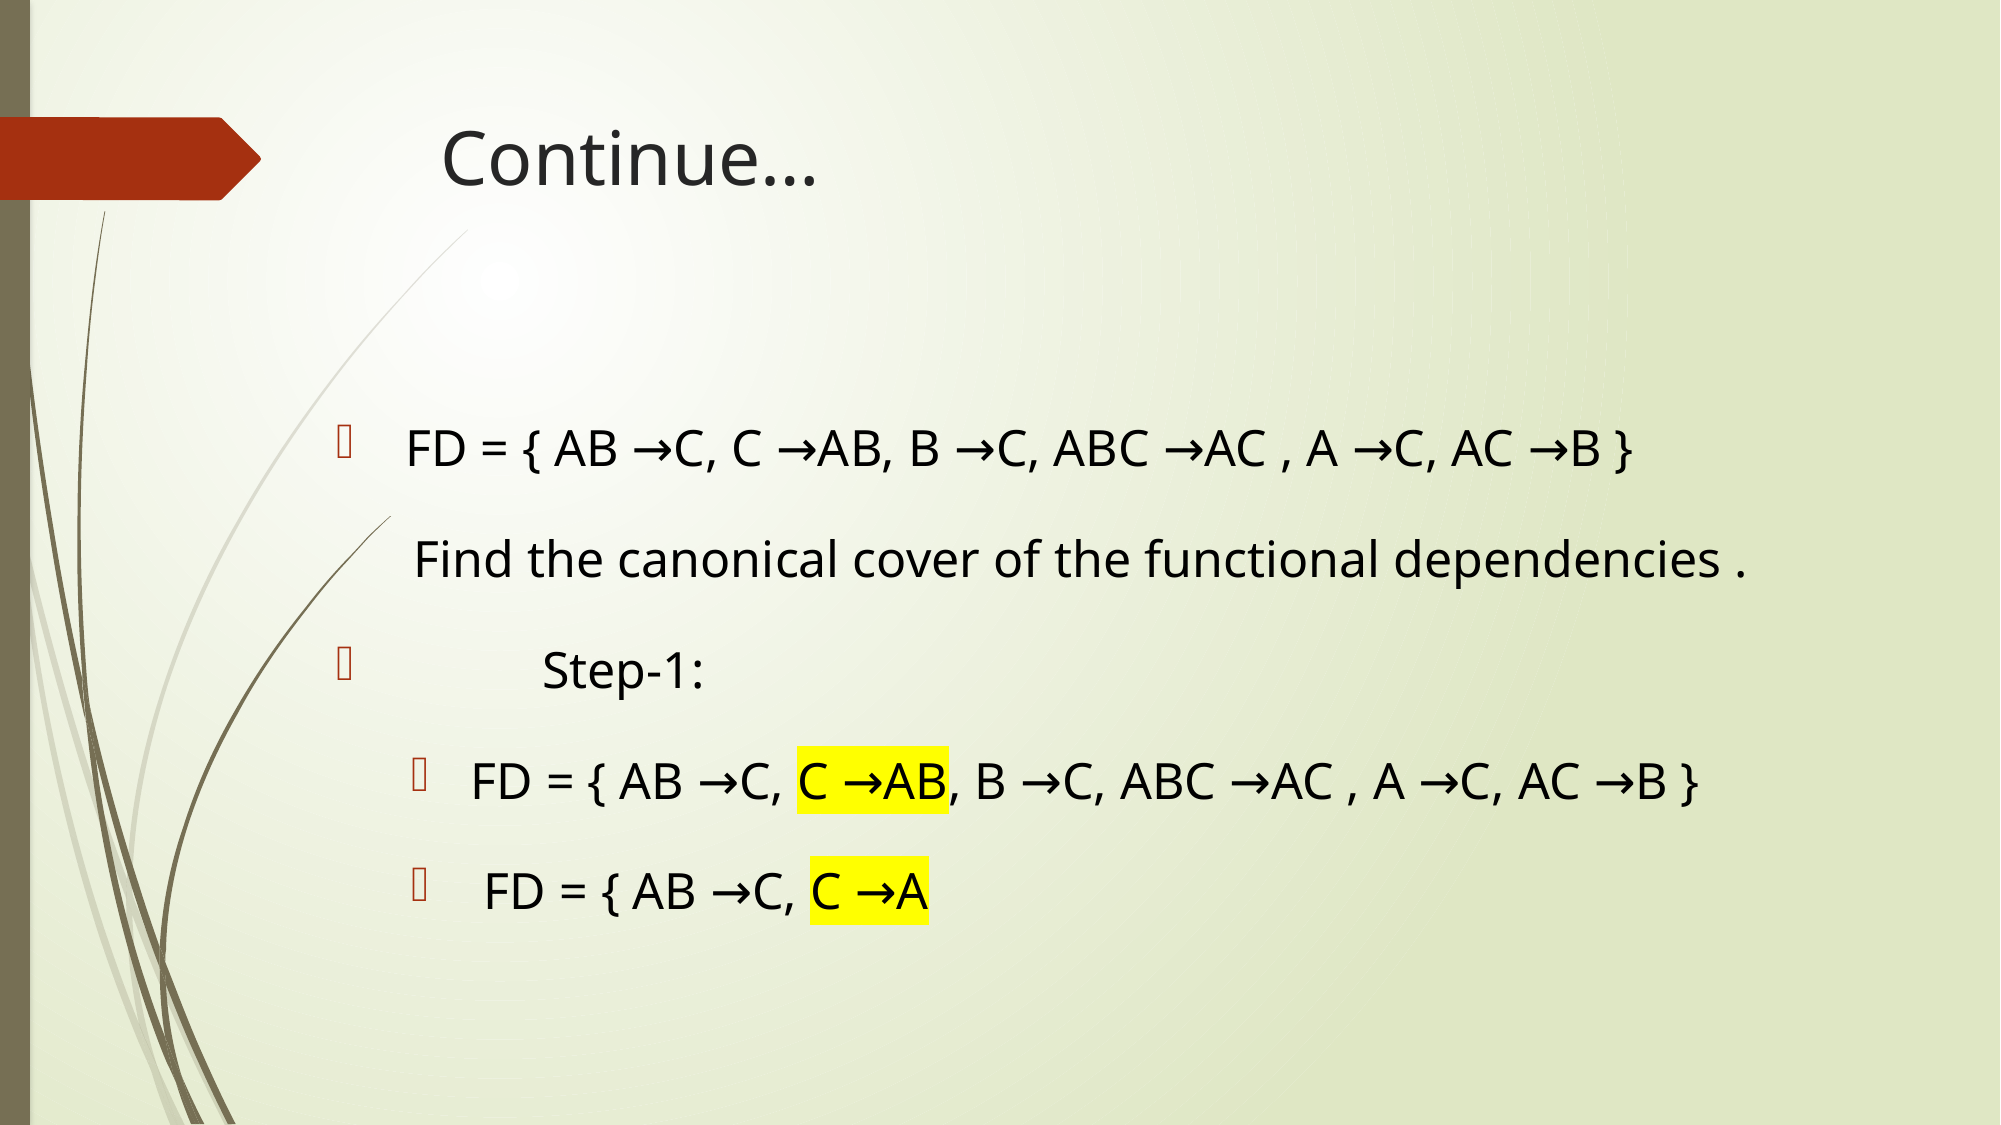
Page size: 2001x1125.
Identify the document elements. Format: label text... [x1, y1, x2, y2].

text_box FD = { AB →C, C →AB, B →C, ABC →AC , A →C, AC →B } Find the canonical cover of the functional dependencies . Step-1: FD = { AB →C, C →AB, B →C, ABC →AC , A →C, AC →B } FD = { AB →C, C →A [321, 379, 1913, 995]
title Continue… [425, 102, 1888, 313]
